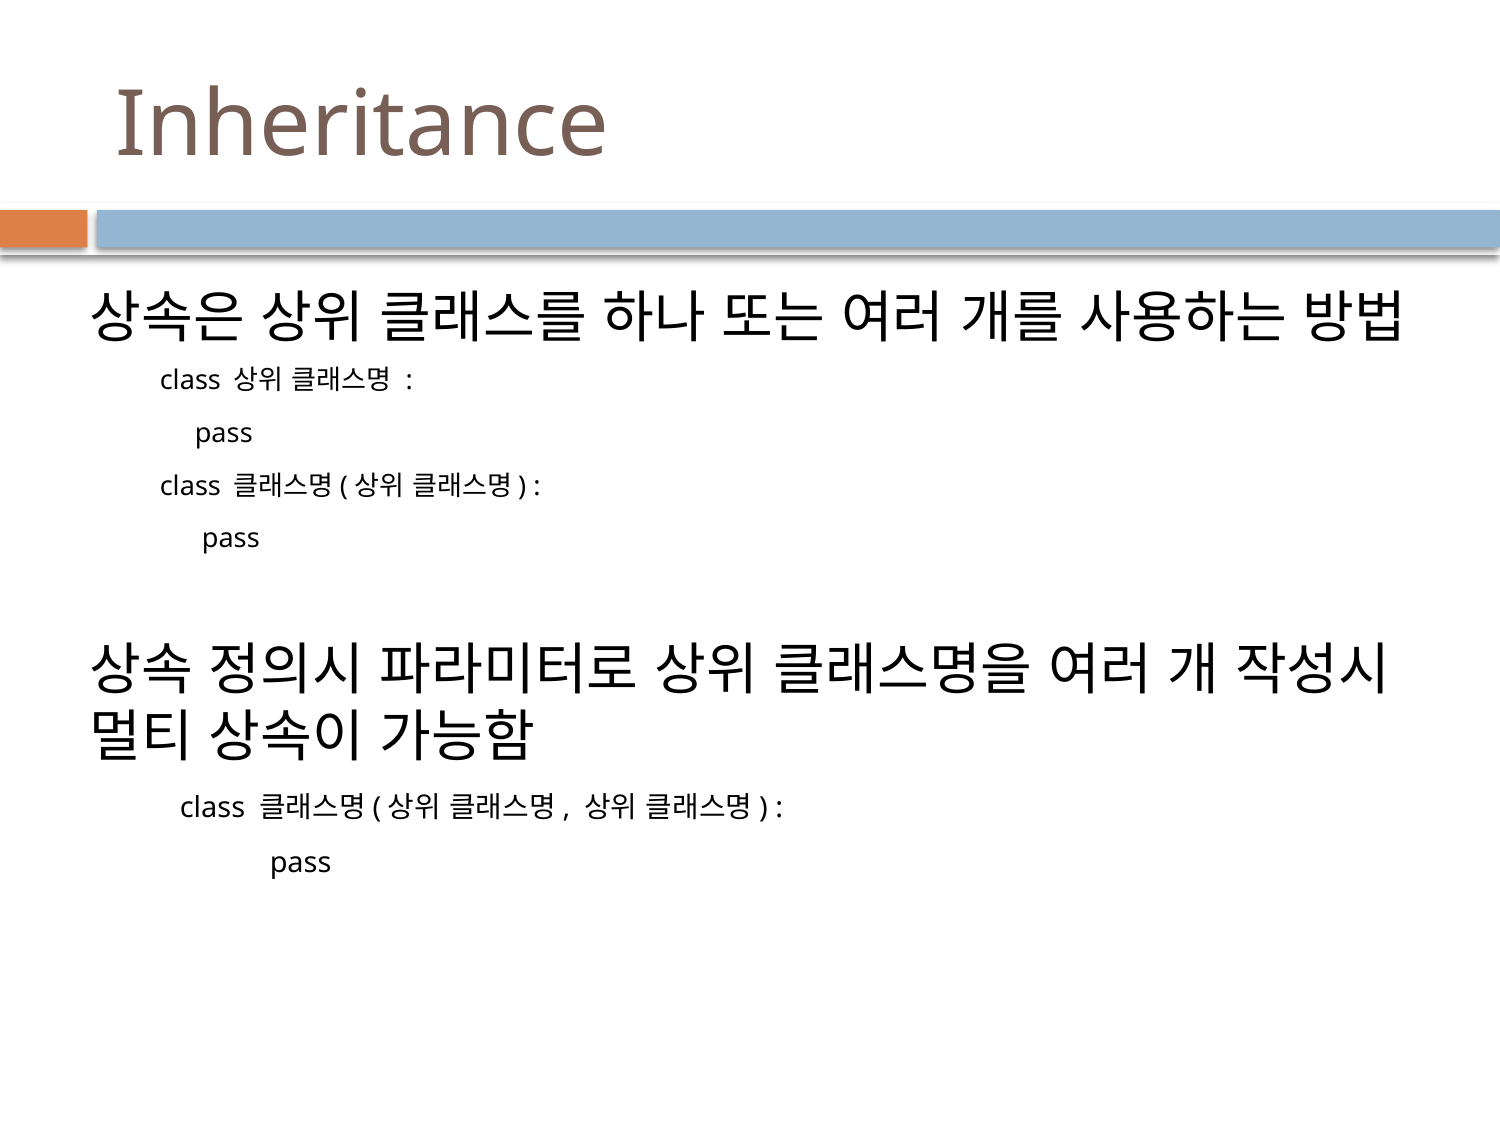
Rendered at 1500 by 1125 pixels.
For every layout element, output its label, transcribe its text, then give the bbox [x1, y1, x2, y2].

title Inheritance [100, 37, 1438, 200]
list 상속은 상위 클래스를 하나 또는 여러 개를 사용하는 방법 class 상위 클래스명 : pass class 클래스명(상위 클래스명) : pass 상속 정의시 파라미터로 상위 클래스명을 여러 개 작성시 멀티 상속이 가능함 class 클래스명(상위 클래스명, 상위 클래스명) : pass [75, 274, 1425, 906]
